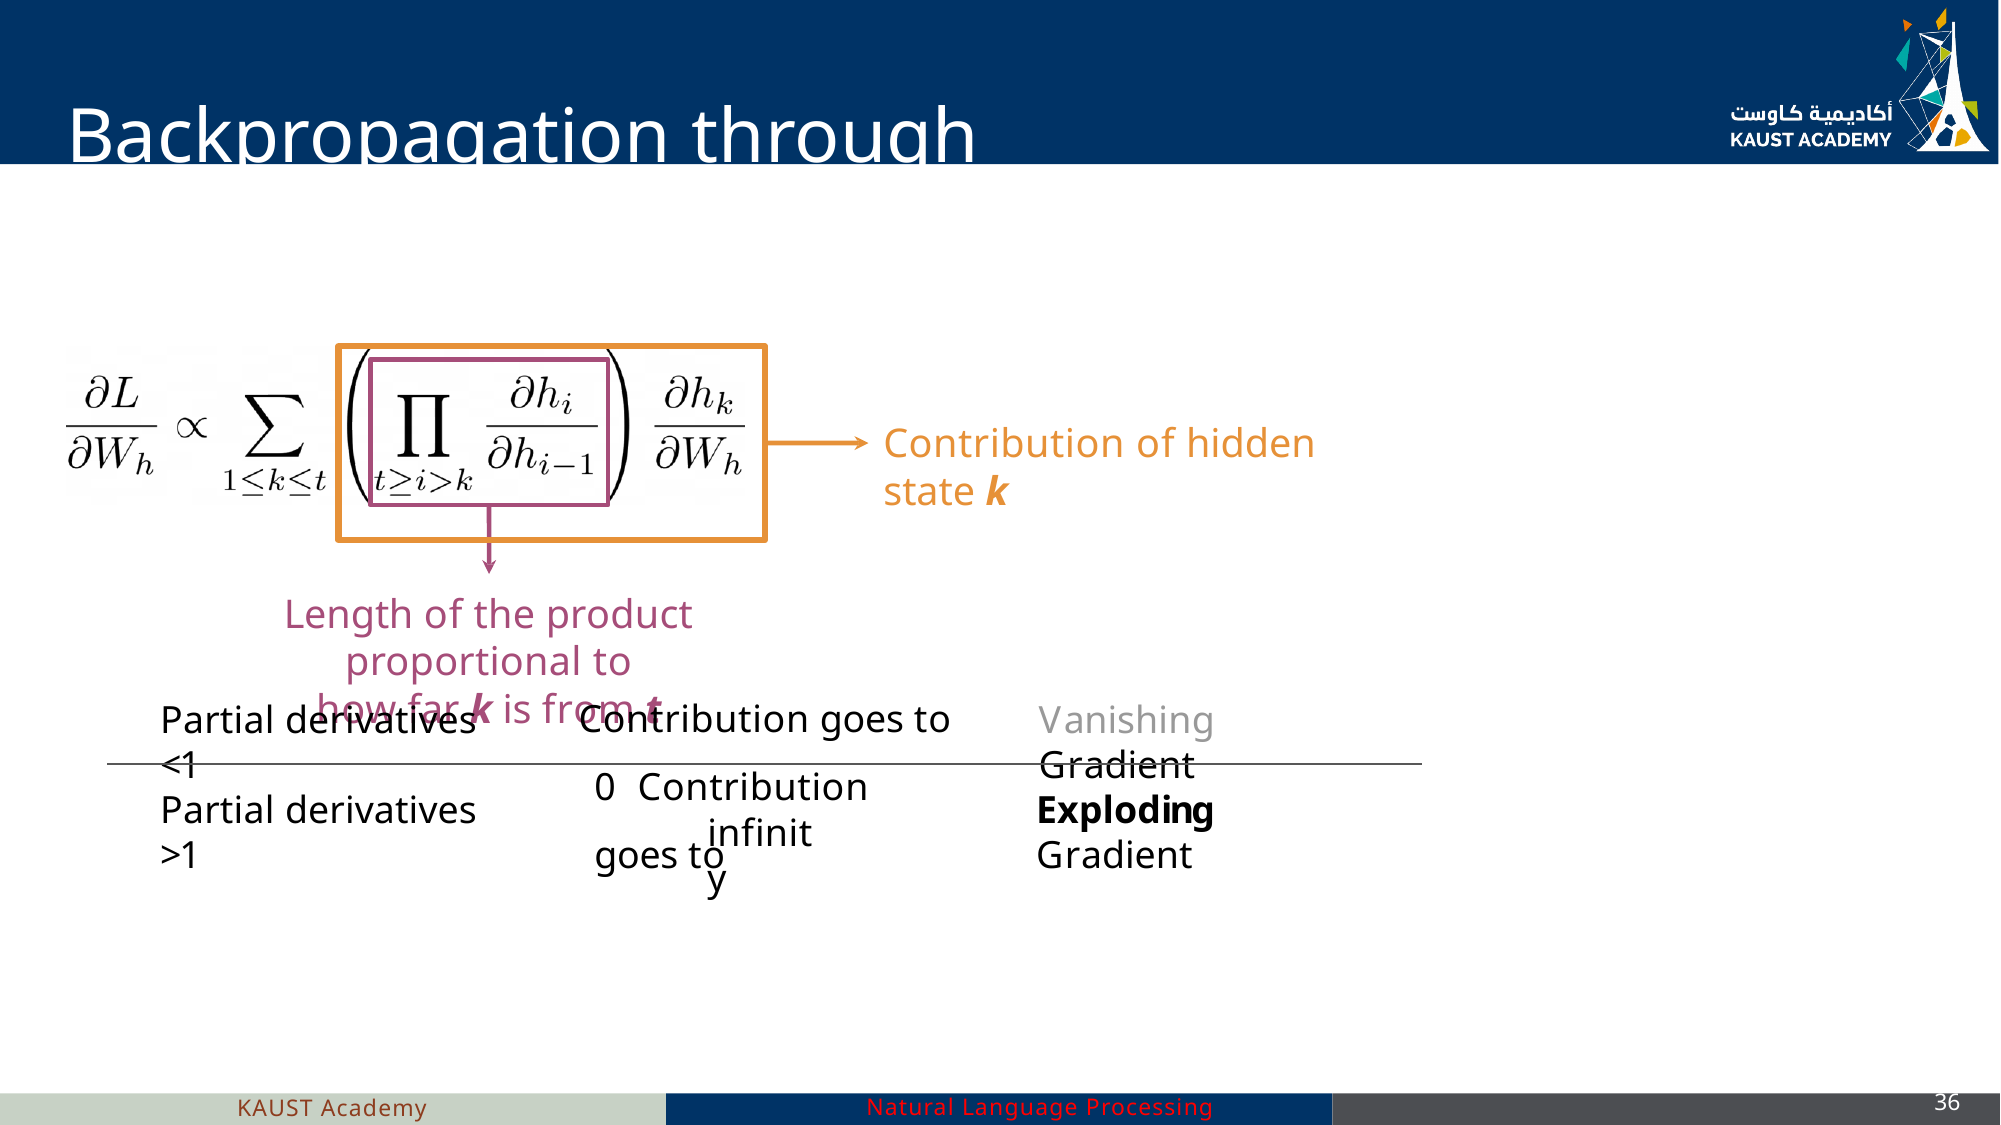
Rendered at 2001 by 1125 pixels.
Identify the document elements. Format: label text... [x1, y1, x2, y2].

text_box Contribution of hidden state k [881, 416, 1408, 514]
text_box infinity [705, 806, 825, 899]
text_box Exploding Gradient [1033, 784, 1358, 877]
text_box Length of the product proportional to how far k is from t [160, 586, 817, 731]
text_box Partial derivatives <1 [158, 765, 510, 784]
title Backpropagation through time [64, 85, 1059, 276]
text_box Vanishing Gradient [1036, 765, 1355, 784]
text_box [65, 342, 870, 575]
picture [1721, 0, 2000, 159]
text_box Contribution goes to 0 Contribution goes to [576, 765, 954, 877]
text_box Vanishing Gradient [1036, 693, 1355, 764]
text_box Contribution goes to 0 Contribution goes to [576, 670, 954, 764]
text_box Partial derivatives <1 [158, 693, 510, 764]
text_box Partial derivatives >1 [158, 784, 510, 877]
